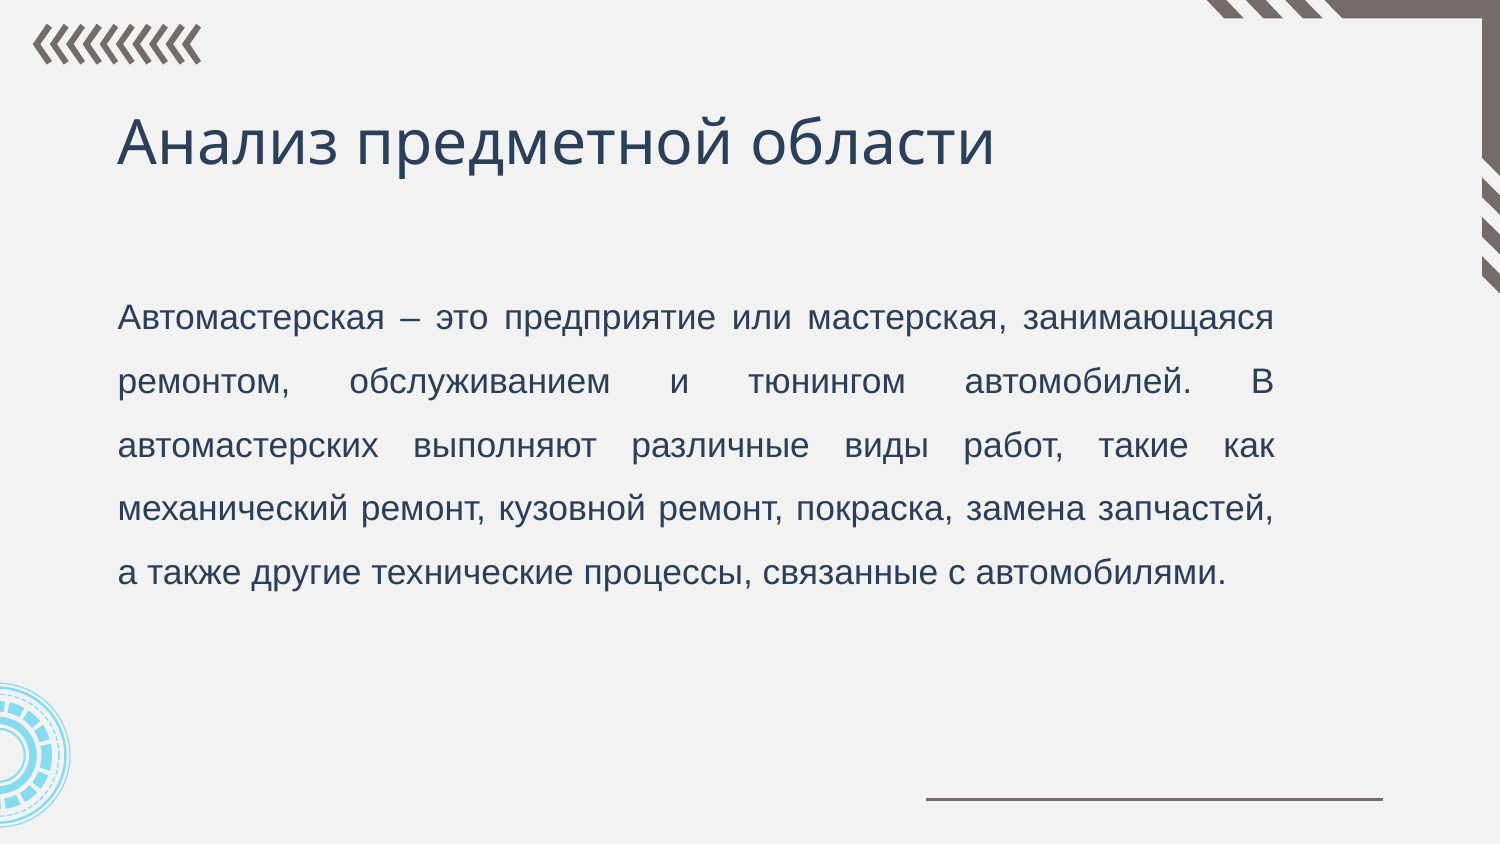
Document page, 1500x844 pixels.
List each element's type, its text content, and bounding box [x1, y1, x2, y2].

text_box Автомастерская – это предприятие или мастерская, занимающаяся ремонтом, обслуживанием и тюнингом автомобилей. В автомастерских выполняют различные виды работ, такие как механический ремонт, кузовной ремонт, покраска, замена запчастей, а также другие технические процессы, связанные с автомобилями. [102, 218, 1275, 646]
title Анализ предметной области [102, 86, 1367, 181]
